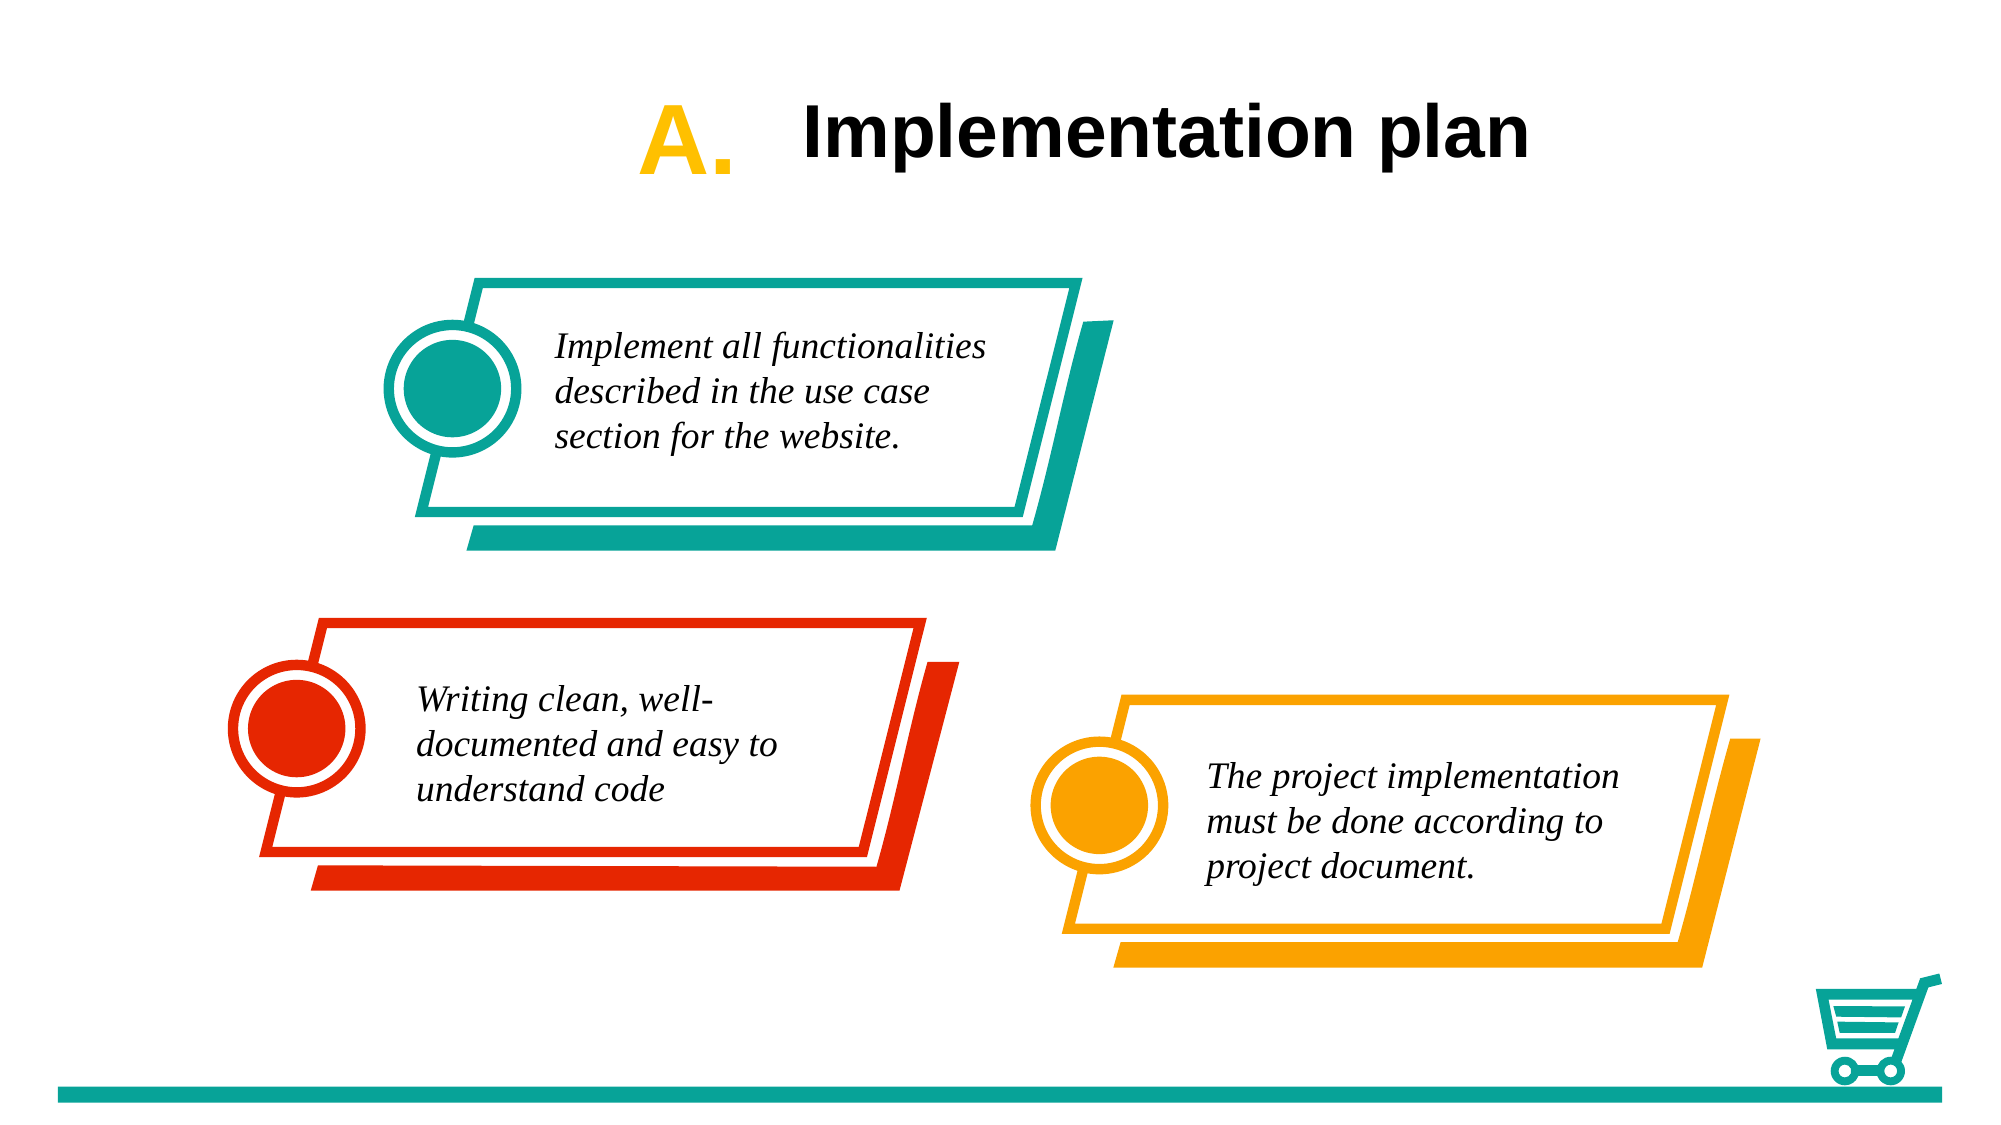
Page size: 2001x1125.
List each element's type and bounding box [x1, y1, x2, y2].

text_box [265, 622, 960, 891]
text_box [1035, 741, 1164, 870]
text_box [232, 664, 361, 793]
text_box [599, 67, 1568, 182]
text_box [388, 324, 517, 453]
text_box [421, 282, 1114, 551]
text_box [1068, 699, 1761, 968]
